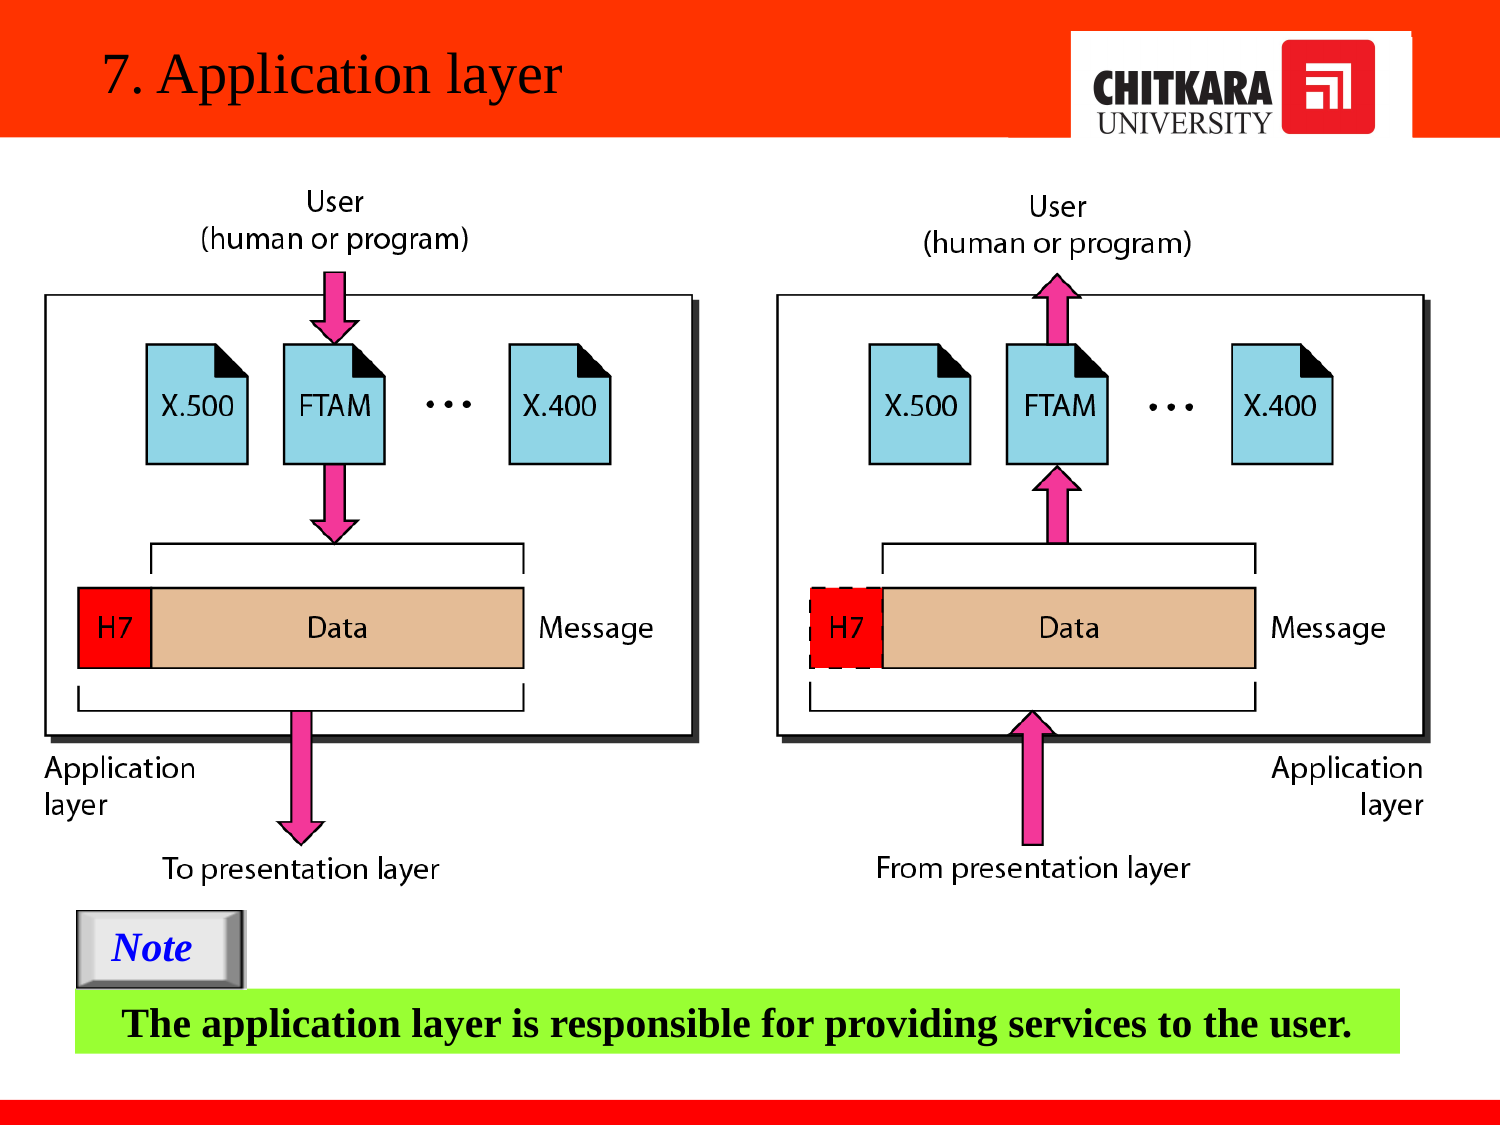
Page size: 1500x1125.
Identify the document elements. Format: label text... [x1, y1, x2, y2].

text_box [76, 910, 247, 990]
text_box The application layer is responsible for providing services to the user. [75, 988, 1400, 1054]
title 7. Application layer [0, 0, 900, 150]
picture [43, 184, 1432, 887]
picture [1074, 37, 1390, 138]
